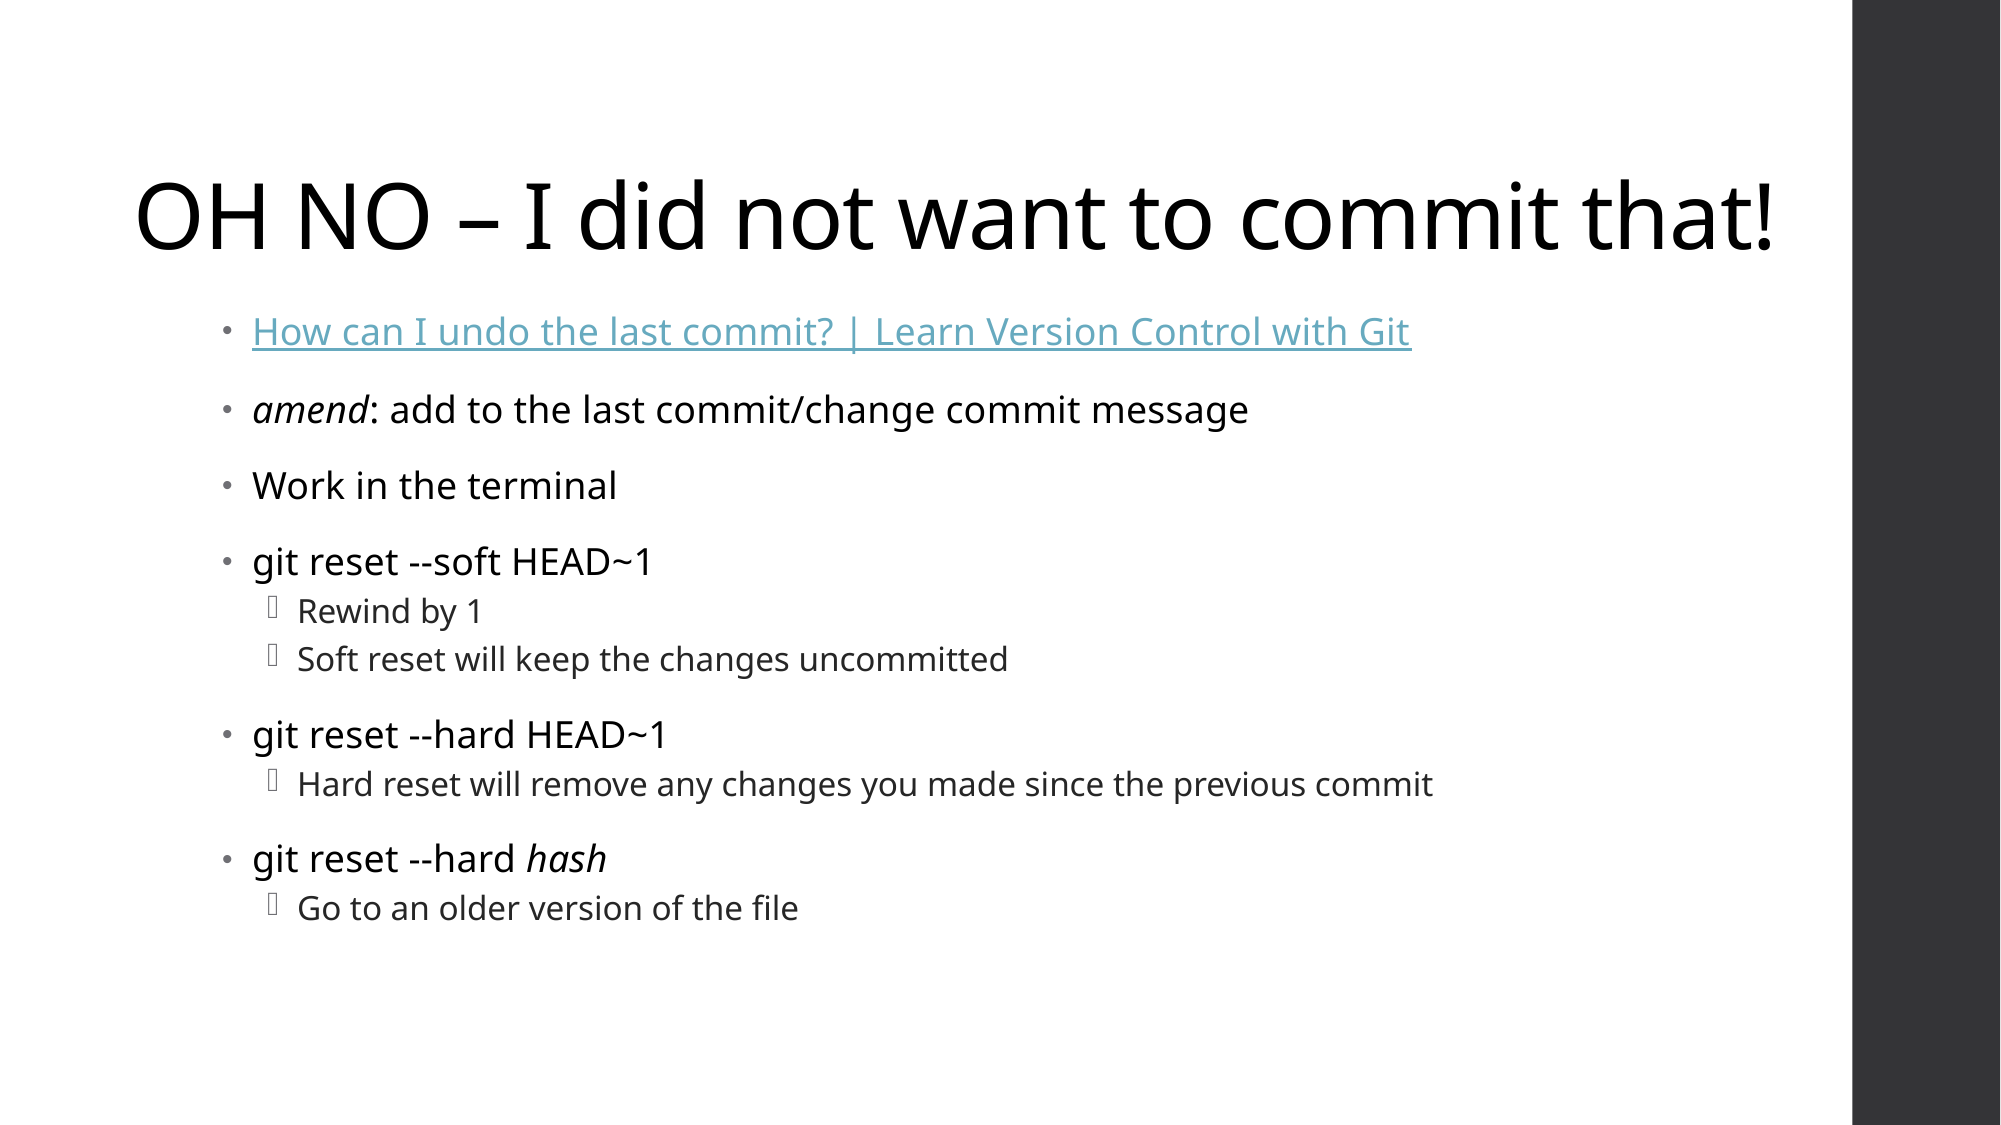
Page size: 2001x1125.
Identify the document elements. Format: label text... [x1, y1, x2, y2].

list How can I undo the last commit? | Learn Version Control with Git amend: add to the last commit/change commit message Work in the terminal git reset --soft HEAD~1 Rewind by 1 Soft reset will keep the changes uncommitted git reset --hard HEAD~1 Hard reset will remove any changes you made since the previous commit git reset --hard hash Go to an older version of the file [206, 299, 1617, 1014]
title OH NO – I did not want to commit that! [118, 60, 1797, 278]
